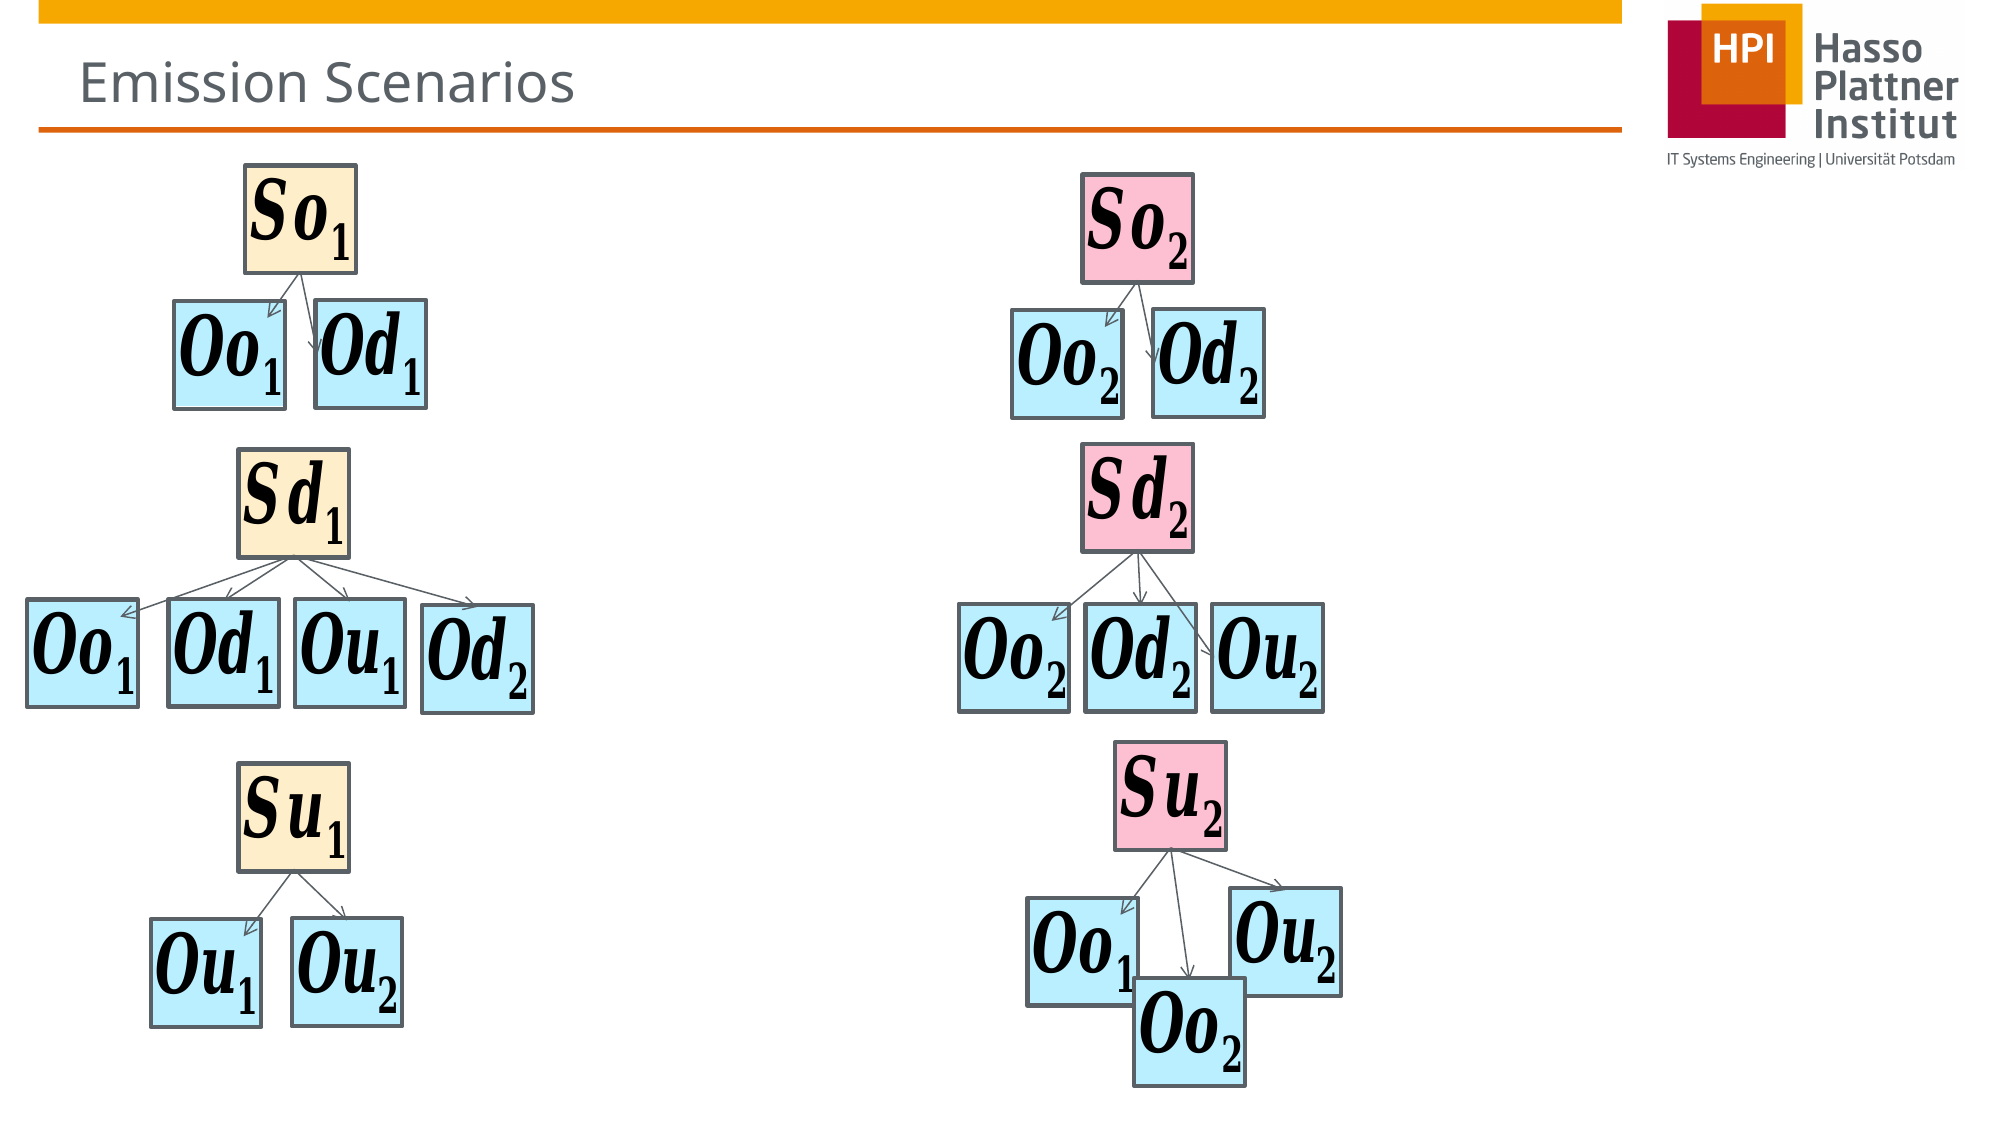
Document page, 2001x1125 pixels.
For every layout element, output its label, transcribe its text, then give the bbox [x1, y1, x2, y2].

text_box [1139, 280, 1171, 327]
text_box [1051, 549, 1135, 622]
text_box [1120, 847, 1169, 916]
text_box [1190, 847, 1286, 891]
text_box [293, 555, 478, 608]
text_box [267, 270, 301, 319]
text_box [295, 868, 348, 921]
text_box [1137, 549, 1231, 622]
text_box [1104, 280, 1139, 328]
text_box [301, 270, 334, 318]
picture [1664, 0, 1965, 170]
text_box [1170, 847, 1190, 980]
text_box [243, 868, 295, 937]
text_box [120, 555, 295, 617]
title Emission Scenarios [78, 23, 1583, 115]
